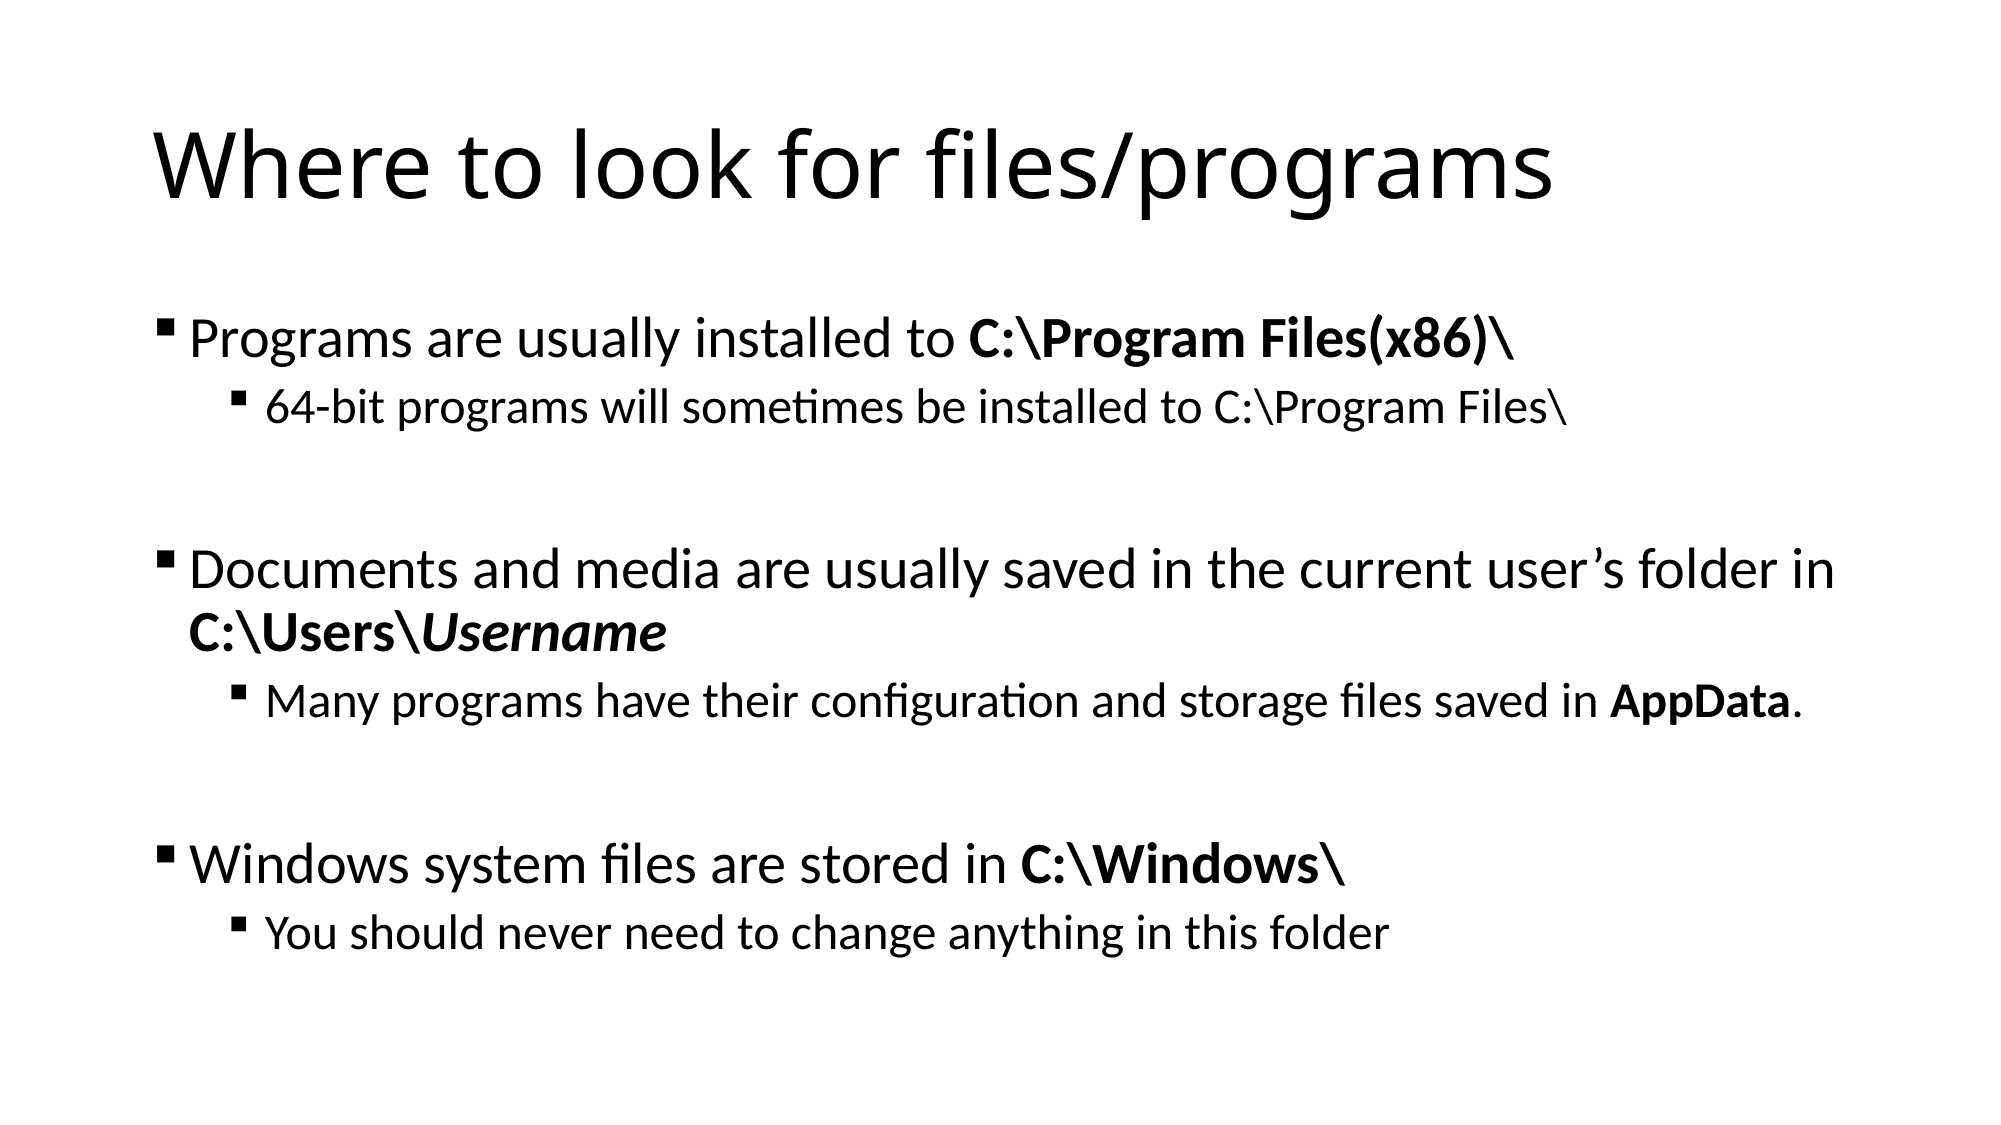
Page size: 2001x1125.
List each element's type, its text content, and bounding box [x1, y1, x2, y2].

title Where to look for files/programs [137, 59, 1863, 278]
list Programs are usually installed to C:\Program Files(x86)\ 64-bit programs will sometimes be installed to C:\Program Files\ Documents and media are usually saved in the current user’s folder in C:\Users\Username Many programs have their configuration and storage files saved in AppData. Windows system files are stored in C:\Windows\ You should never need to change anything in this folder [137, 299, 1863, 1014]
